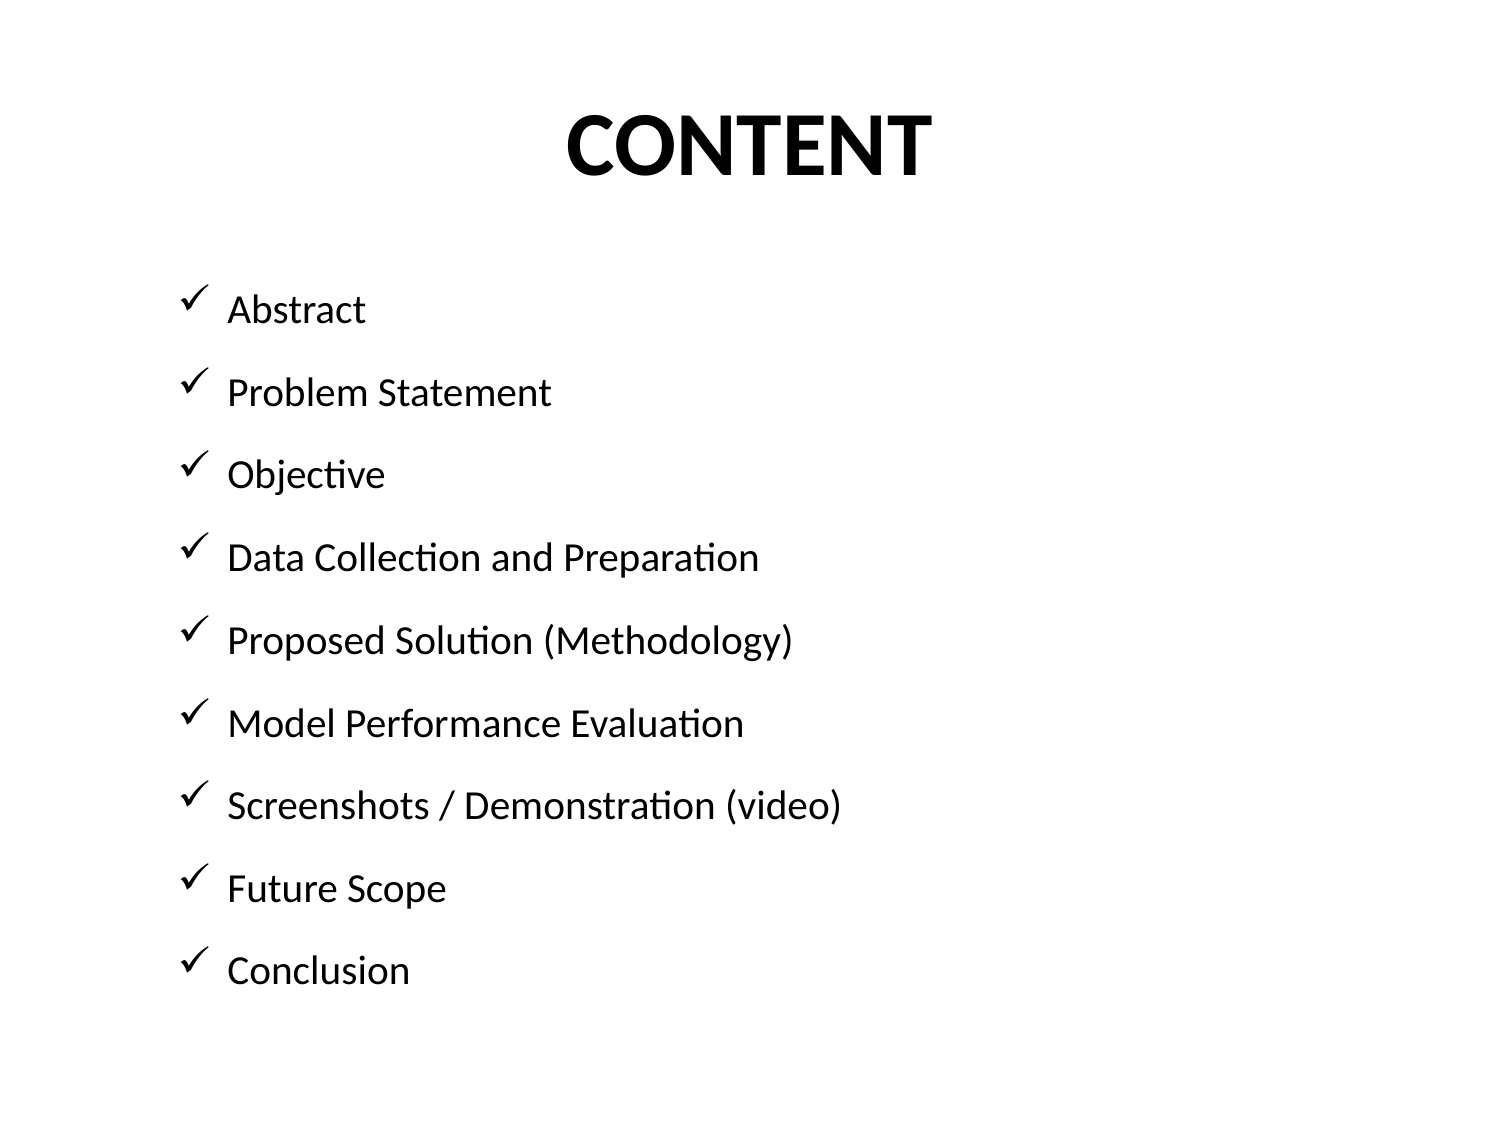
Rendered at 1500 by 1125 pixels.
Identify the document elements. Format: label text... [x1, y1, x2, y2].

title CONTENT [75, 45, 1425, 233]
list Abstract Problem Statement Objective Data Collection and Preparation Proposed Solution (Methodology) Model Performance Evaluation Screenshots / Demonstration (video) Future Scope Conclusion [162, 249, 1425, 1005]
